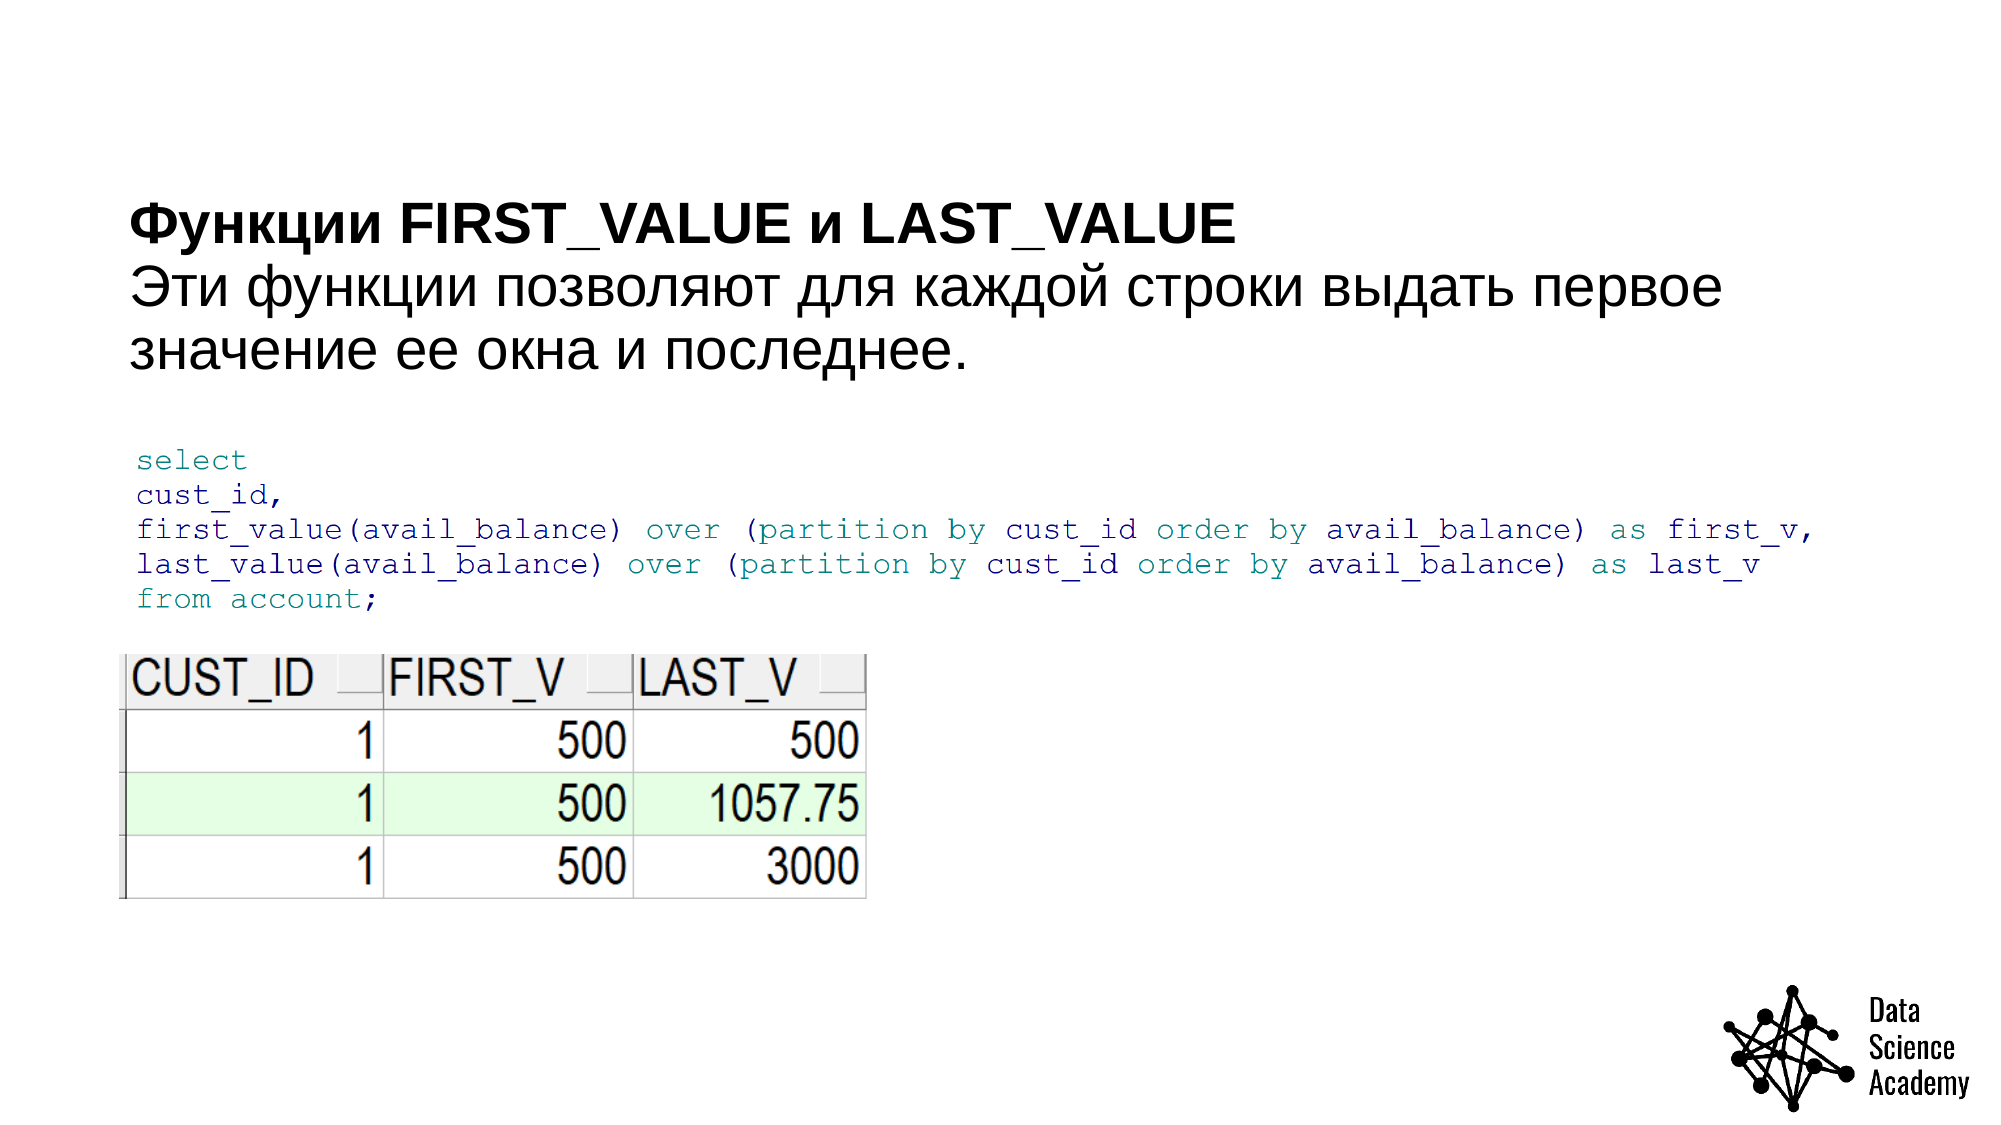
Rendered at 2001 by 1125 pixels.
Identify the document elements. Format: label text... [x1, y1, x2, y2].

picture [114, 413, 1844, 643]
picture [119, 654, 893, 899]
picture [1671, 958, 2000, 1125]
text_box Функции FIRST_VALUE и LAST_VALUE Эти функции позволяют для каждой строки выдать первое значение ее окна и последнее. [114, 0, 1886, 390]
